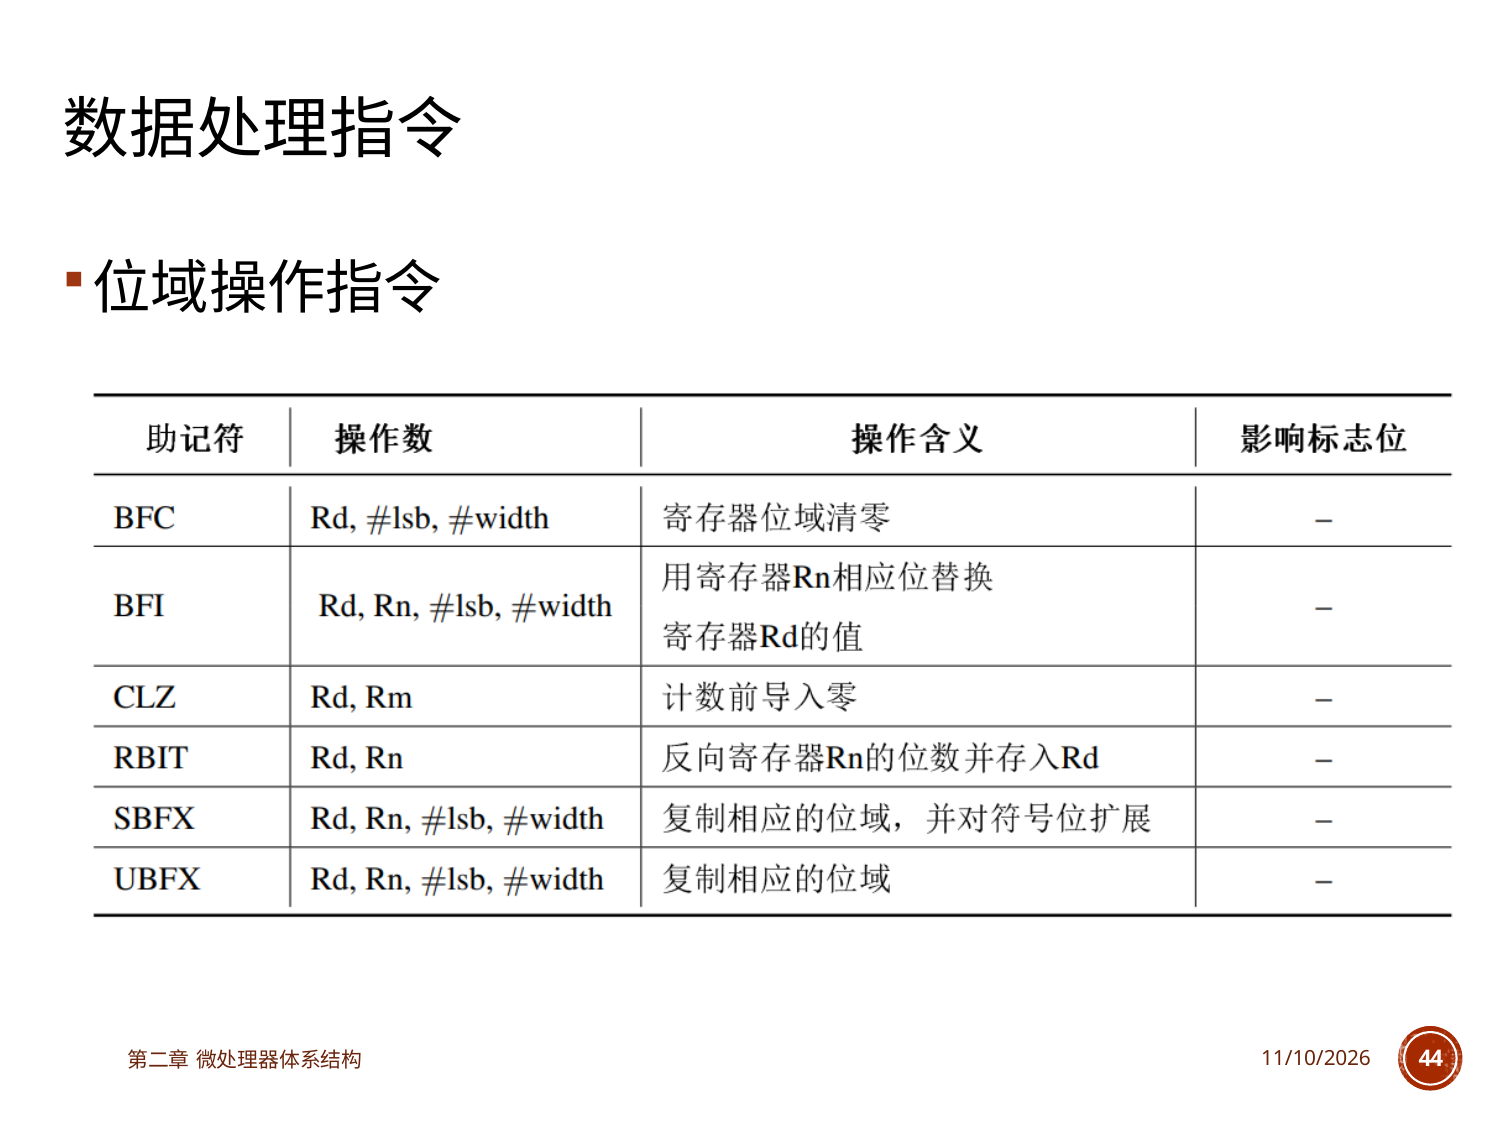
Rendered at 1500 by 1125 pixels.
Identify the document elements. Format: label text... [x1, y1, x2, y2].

picture [69, 380, 1471, 927]
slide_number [982, 1028, 1386, 1089]
list 位域操作指令 [47, 228, 1471, 1079]
title 数据处理指令 [47, 46, 1471, 215]
footer 第二章 微处理器体系结构 [112, 1028, 891, 1089]
slide_number 44 [1391, 1028, 1471, 1089]
